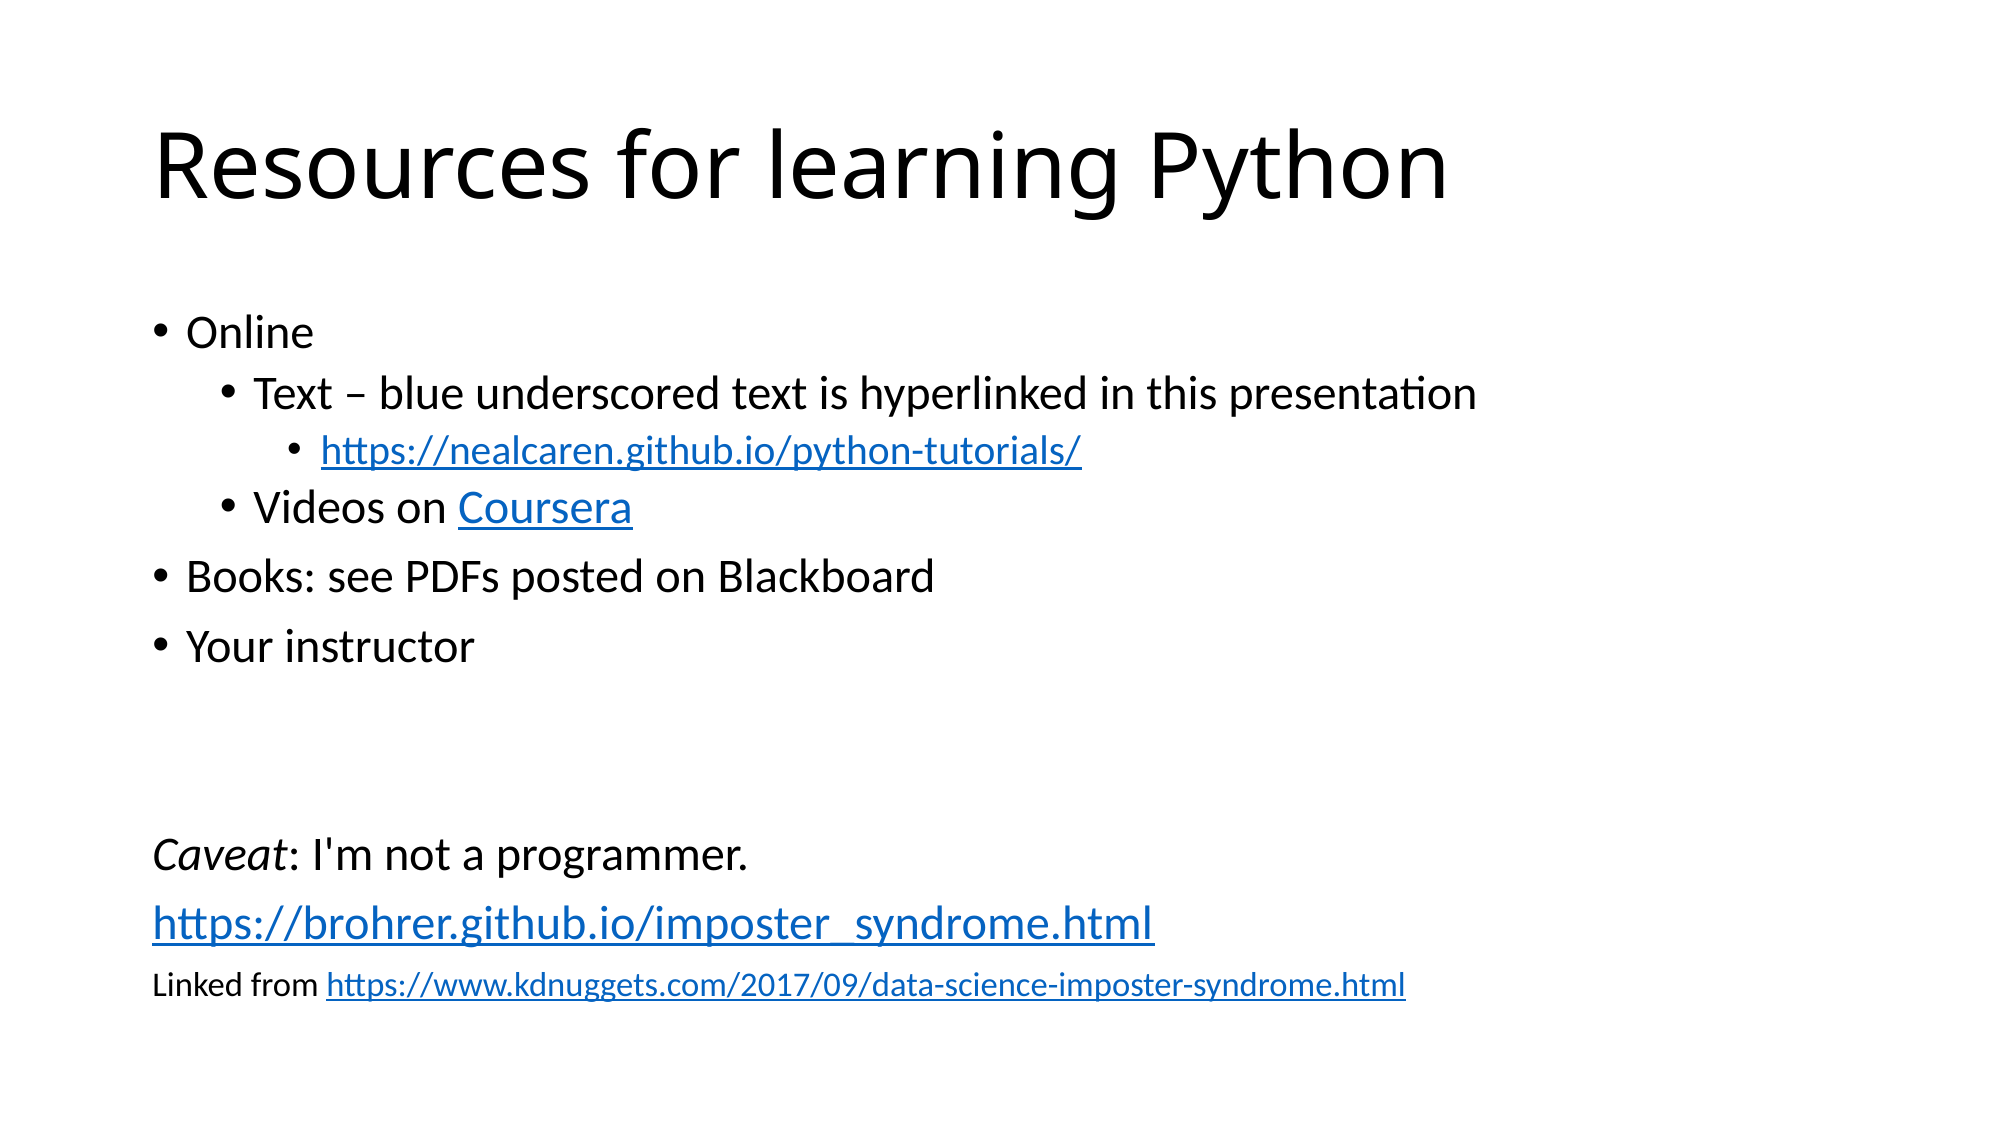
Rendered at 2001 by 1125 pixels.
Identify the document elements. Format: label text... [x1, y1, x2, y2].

list Online Text – blue underscored text is hyperlinked in this presentation https://nealcaren.github.io/python-tutorials/ Videos on Coursera Books: see PDFs posted on Blackboard Your instructor Caveat: I'm not a programmer. https://brohrer.github.io/imposter_syndrome.html Linked from https://www.kdnuggets.com/2017/09/data-science-imposter-syndrome.html [137, 299, 1863, 1014]
title Resources for learning Python [137, 59, 1863, 278]
